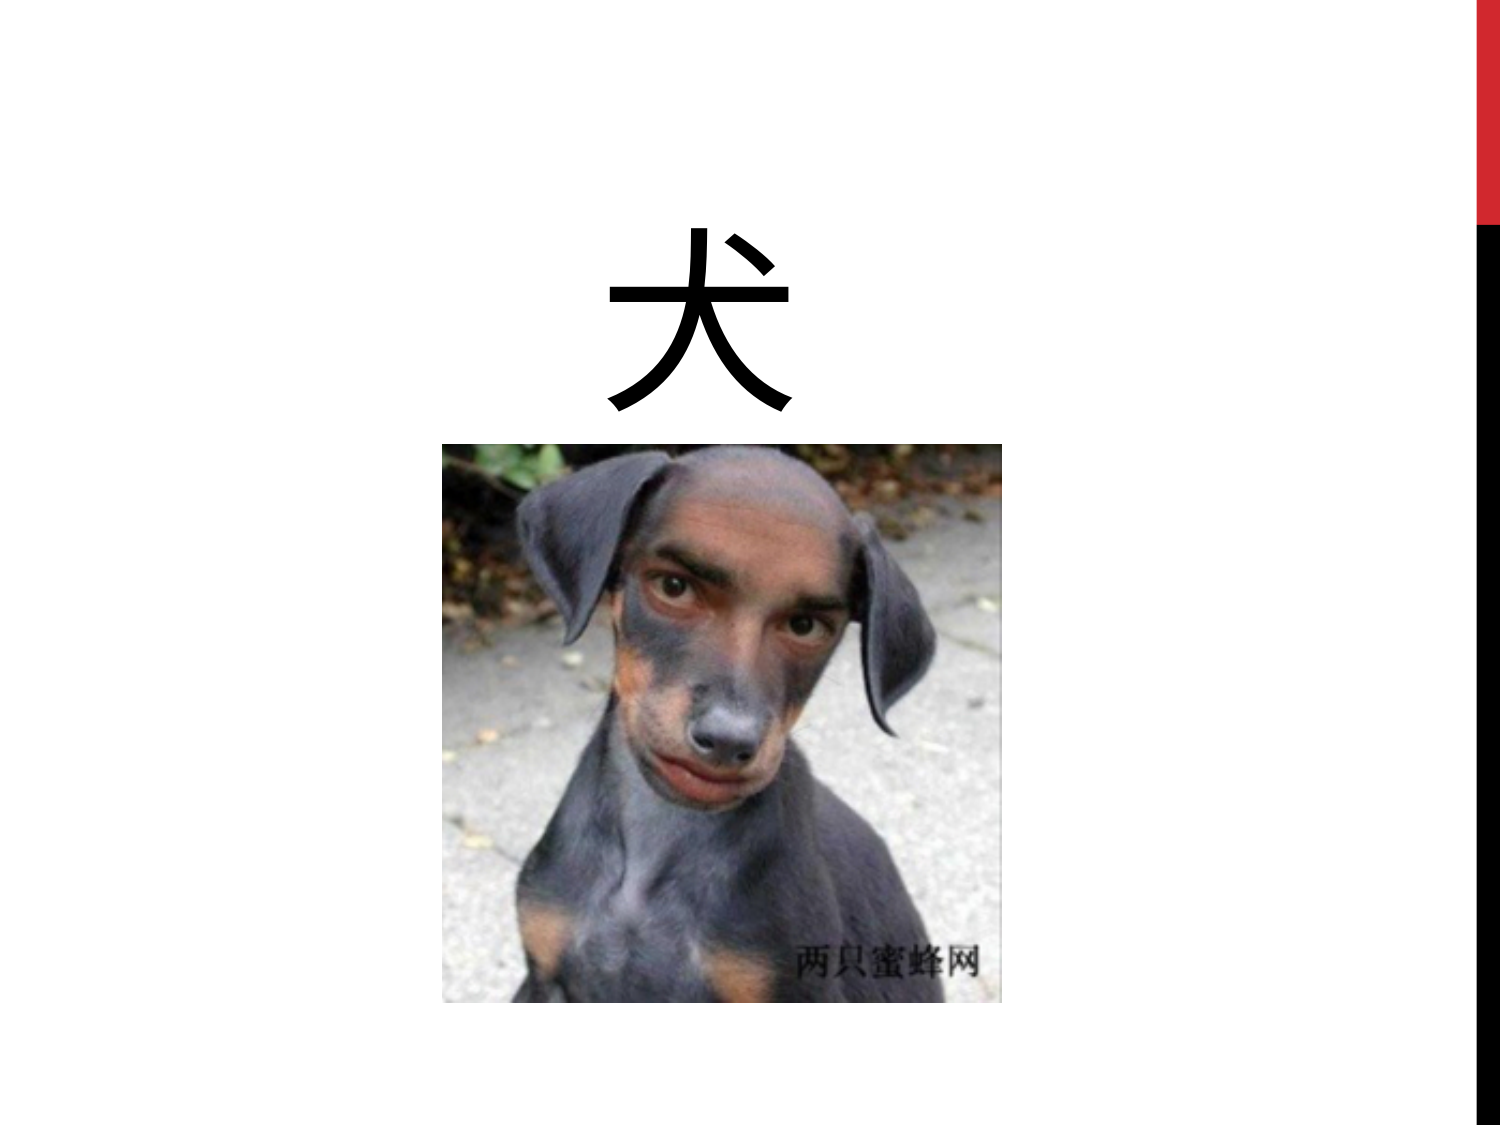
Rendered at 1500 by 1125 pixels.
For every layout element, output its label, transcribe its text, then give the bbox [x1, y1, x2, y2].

picture [442, 443, 1002, 1004]
title 犬 [584, 219, 1500, 445]
